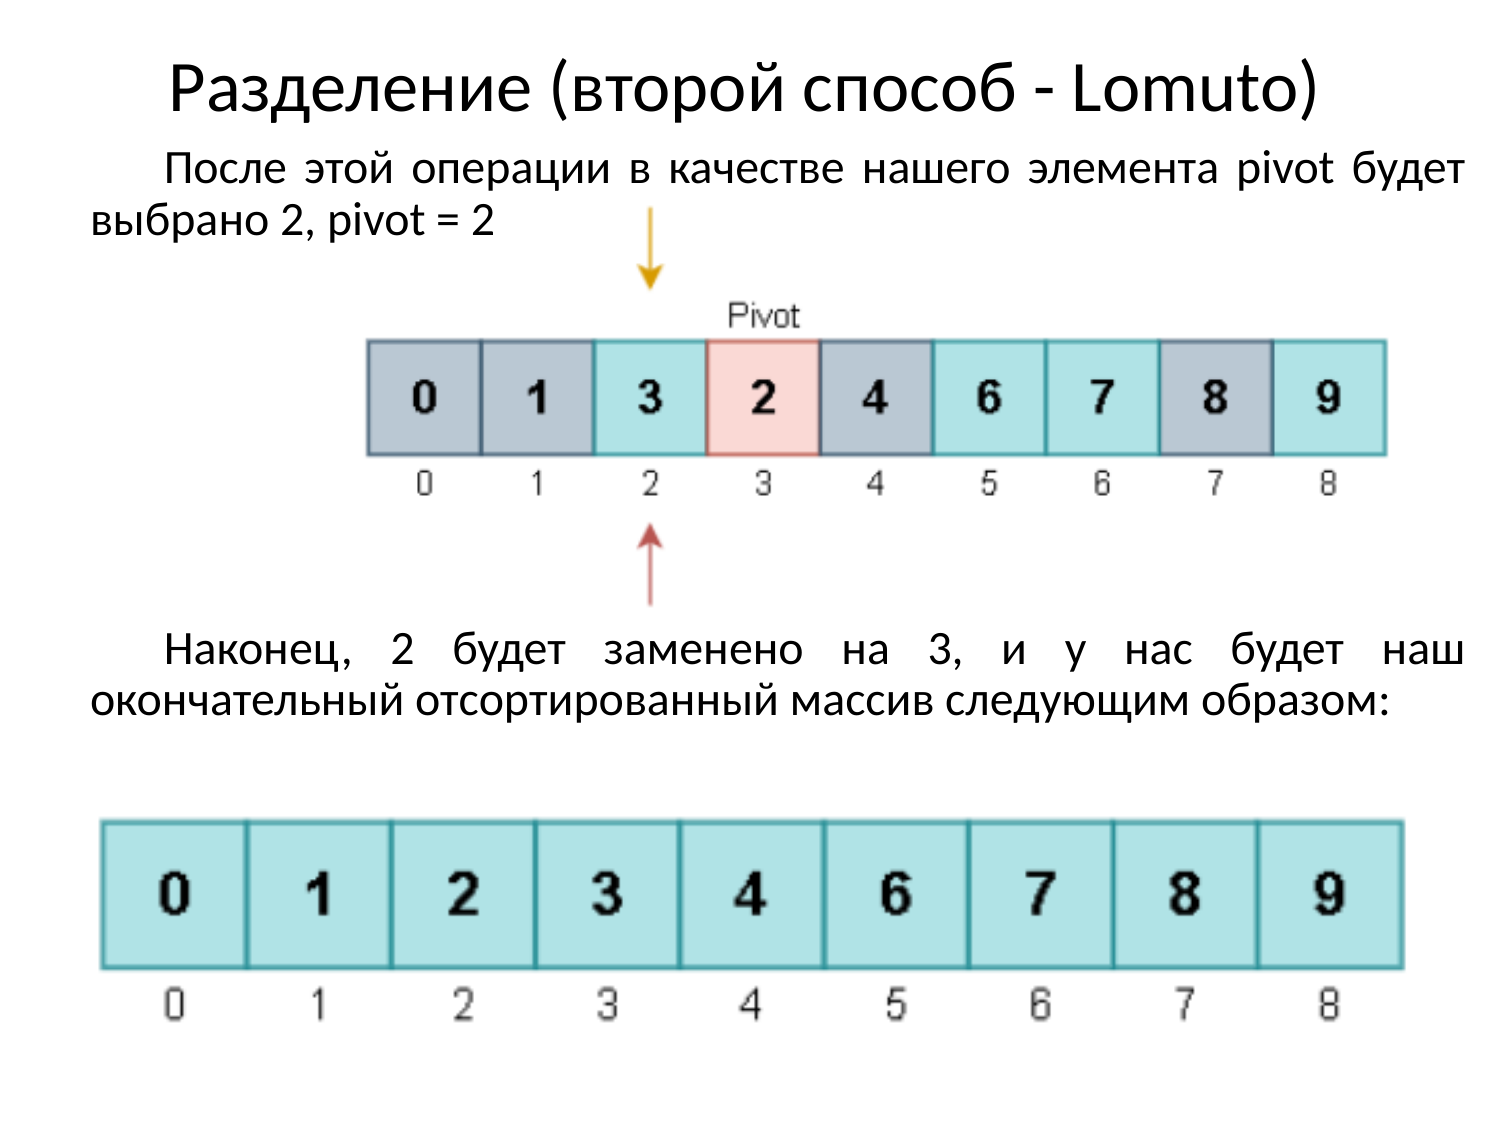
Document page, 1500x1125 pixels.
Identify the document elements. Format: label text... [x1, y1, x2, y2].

title Разделение (второй способ - Lomuto) [53, 30, 1437, 135]
picture [81, 799, 1426, 1058]
list После этой операции в качестве нашего элемента pivot будет выбрано 2, pivot = 2 Наконец, 2 будет заменено на 3, и у нас будет наш окончательный отсортированный массив следующим образом: [75, 134, 1483, 1059]
picture [351, 196, 1404, 622]
